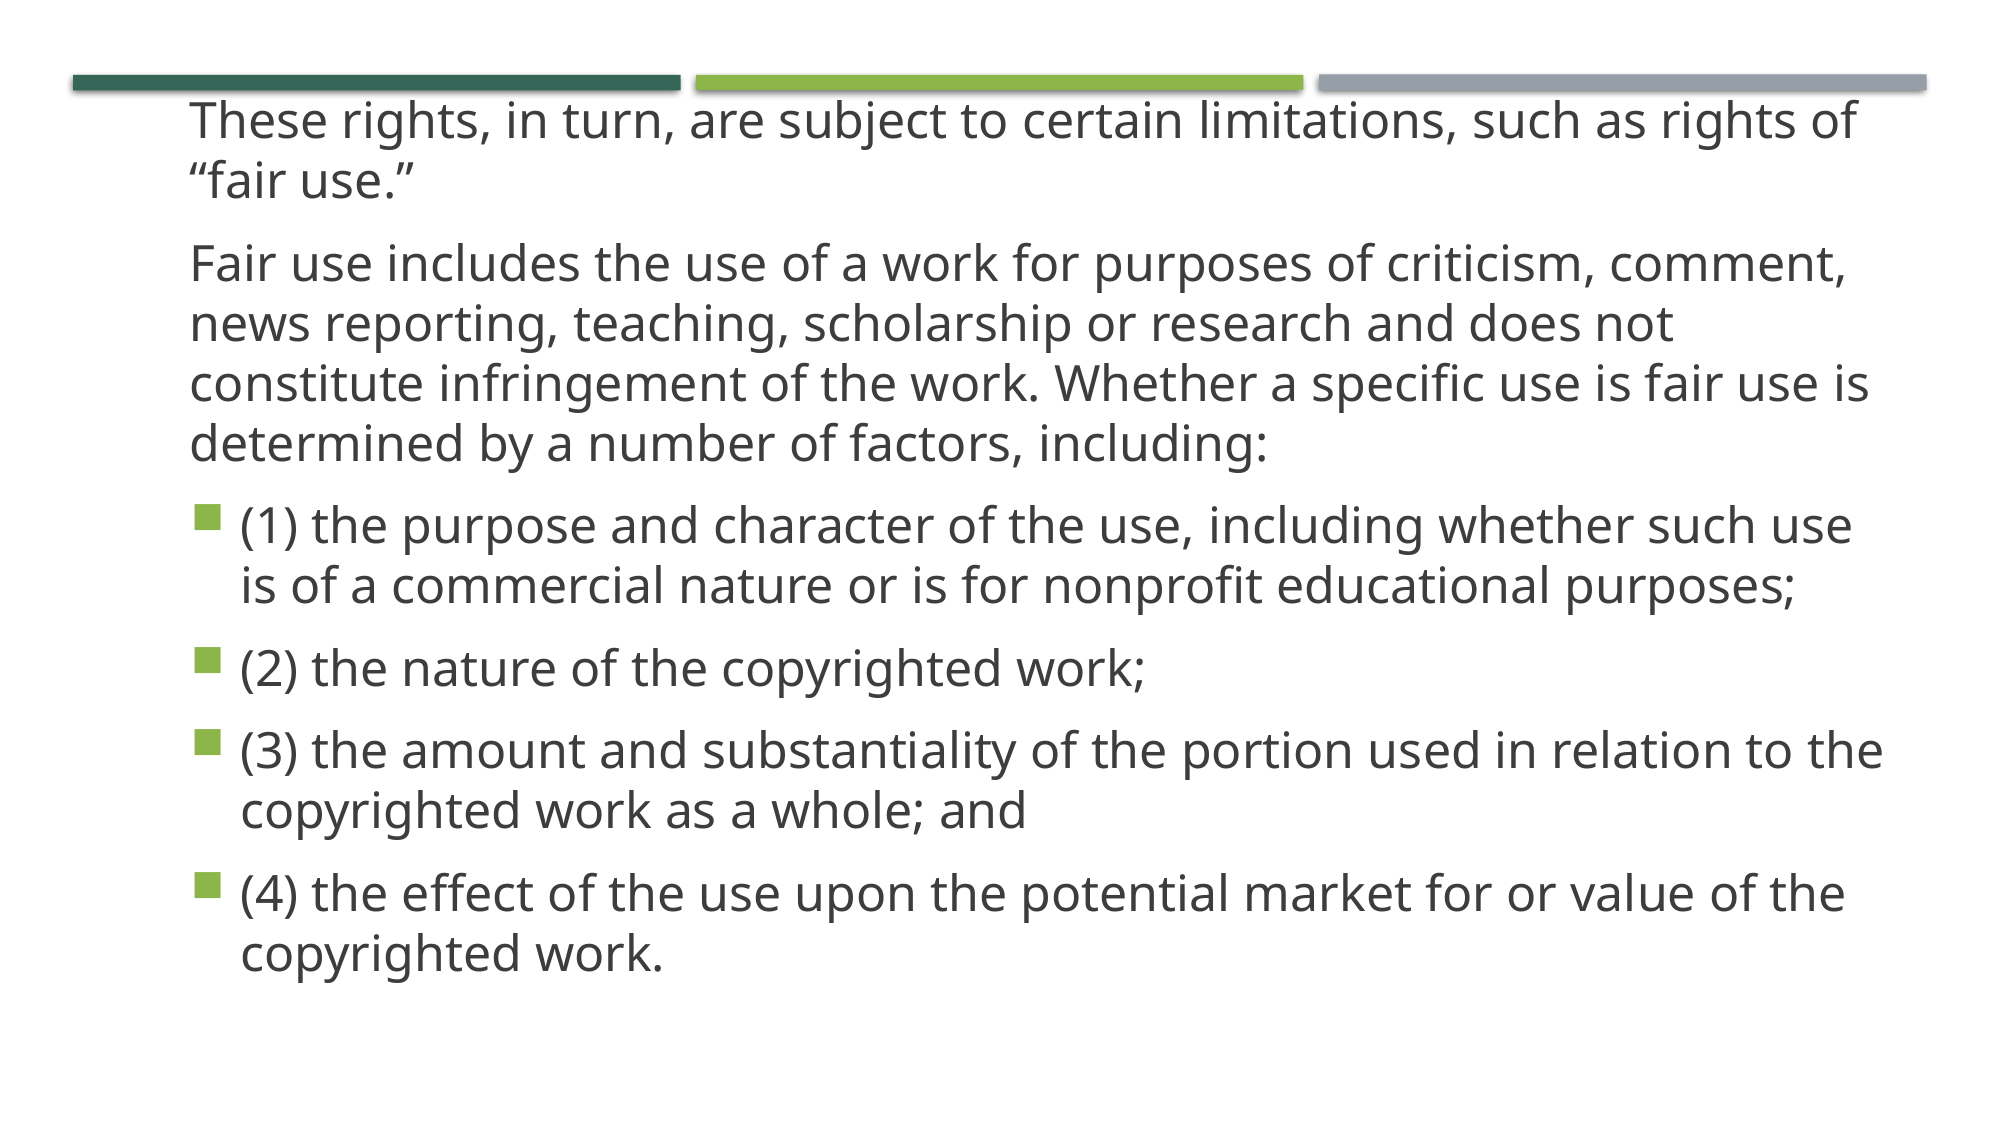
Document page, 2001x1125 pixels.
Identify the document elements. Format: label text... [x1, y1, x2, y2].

list These rights, in turn, are subject to certain limitations, such as rights of “fair use.” Fair use includes the use of a work for purposes of criticism, comment, news reporting, teaching, scholarship or research and does not constitute infringement of the work. Whether a specific use is fair use is determined by a number of factors, including: (1) the purpose and character of the use, including whether such use is of a commercial nature or is for nonprofit educational purposes; (2) the nature of the copyrighted work; (3) the amount and substantiality of the portion used in relation to the copyrighted work as a whole; and (4) the effect of the use upon the potential market for or value of the copyrighted work. [174, 121, 1910, 1032]
